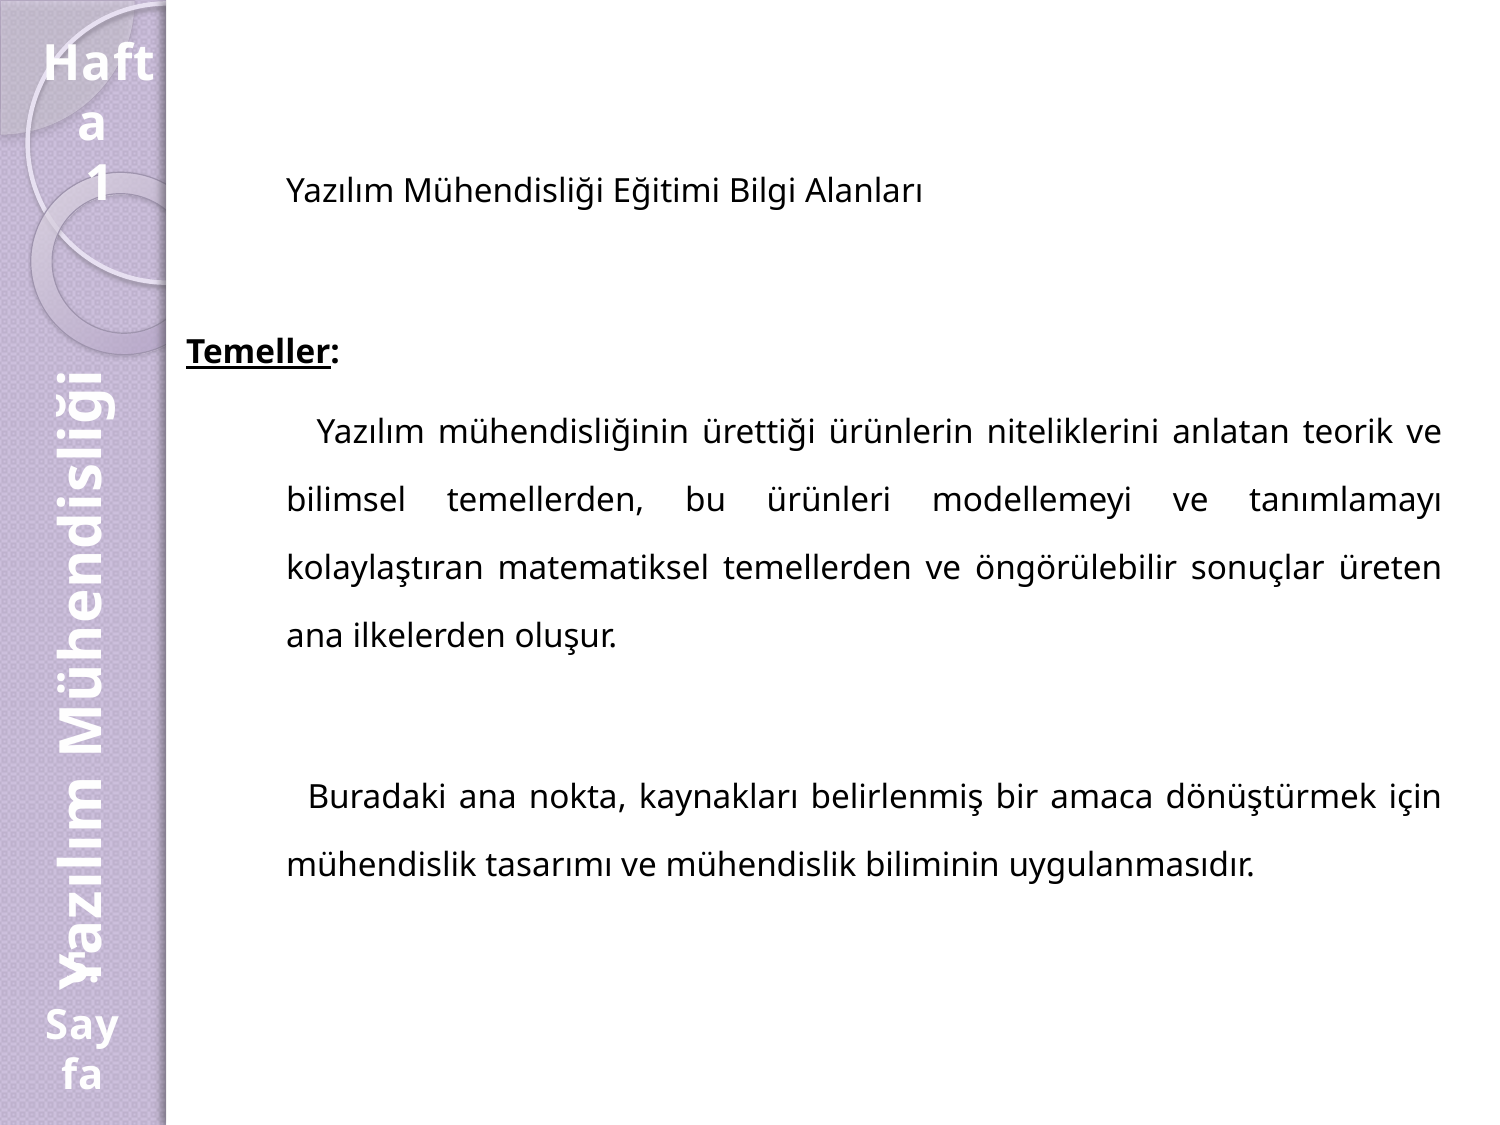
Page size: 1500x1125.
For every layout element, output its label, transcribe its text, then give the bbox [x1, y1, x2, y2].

list Yazılım Mühendisliği Eğitimi Bilgi Alanları Temeller: Yazılım mühendisliğinin ürettiği ürünlerin niteliklerini anlatan teorik ve bilimsel temellerden, bu ürünleri modellemeyi ve tanımlamayı kolaylaştıran matematiksel temellerden ve öngörülebilir sonuçlar üreten ana ilkelerden oluşur. Buradaki ana nokta, kaynakları belirlenmiş bir amaca dönüştürmek için mühendislik tasarımı ve mühendislik biliminin uygulanmasıdır. [171, 137, 1459, 903]
text_box Hafta 1 [23, 23, 176, 219]
text_box 5. Sayfa [27, 1007, 139, 1106]
text_box Yazılım Mühendisliği [35, 316, 121, 1007]
